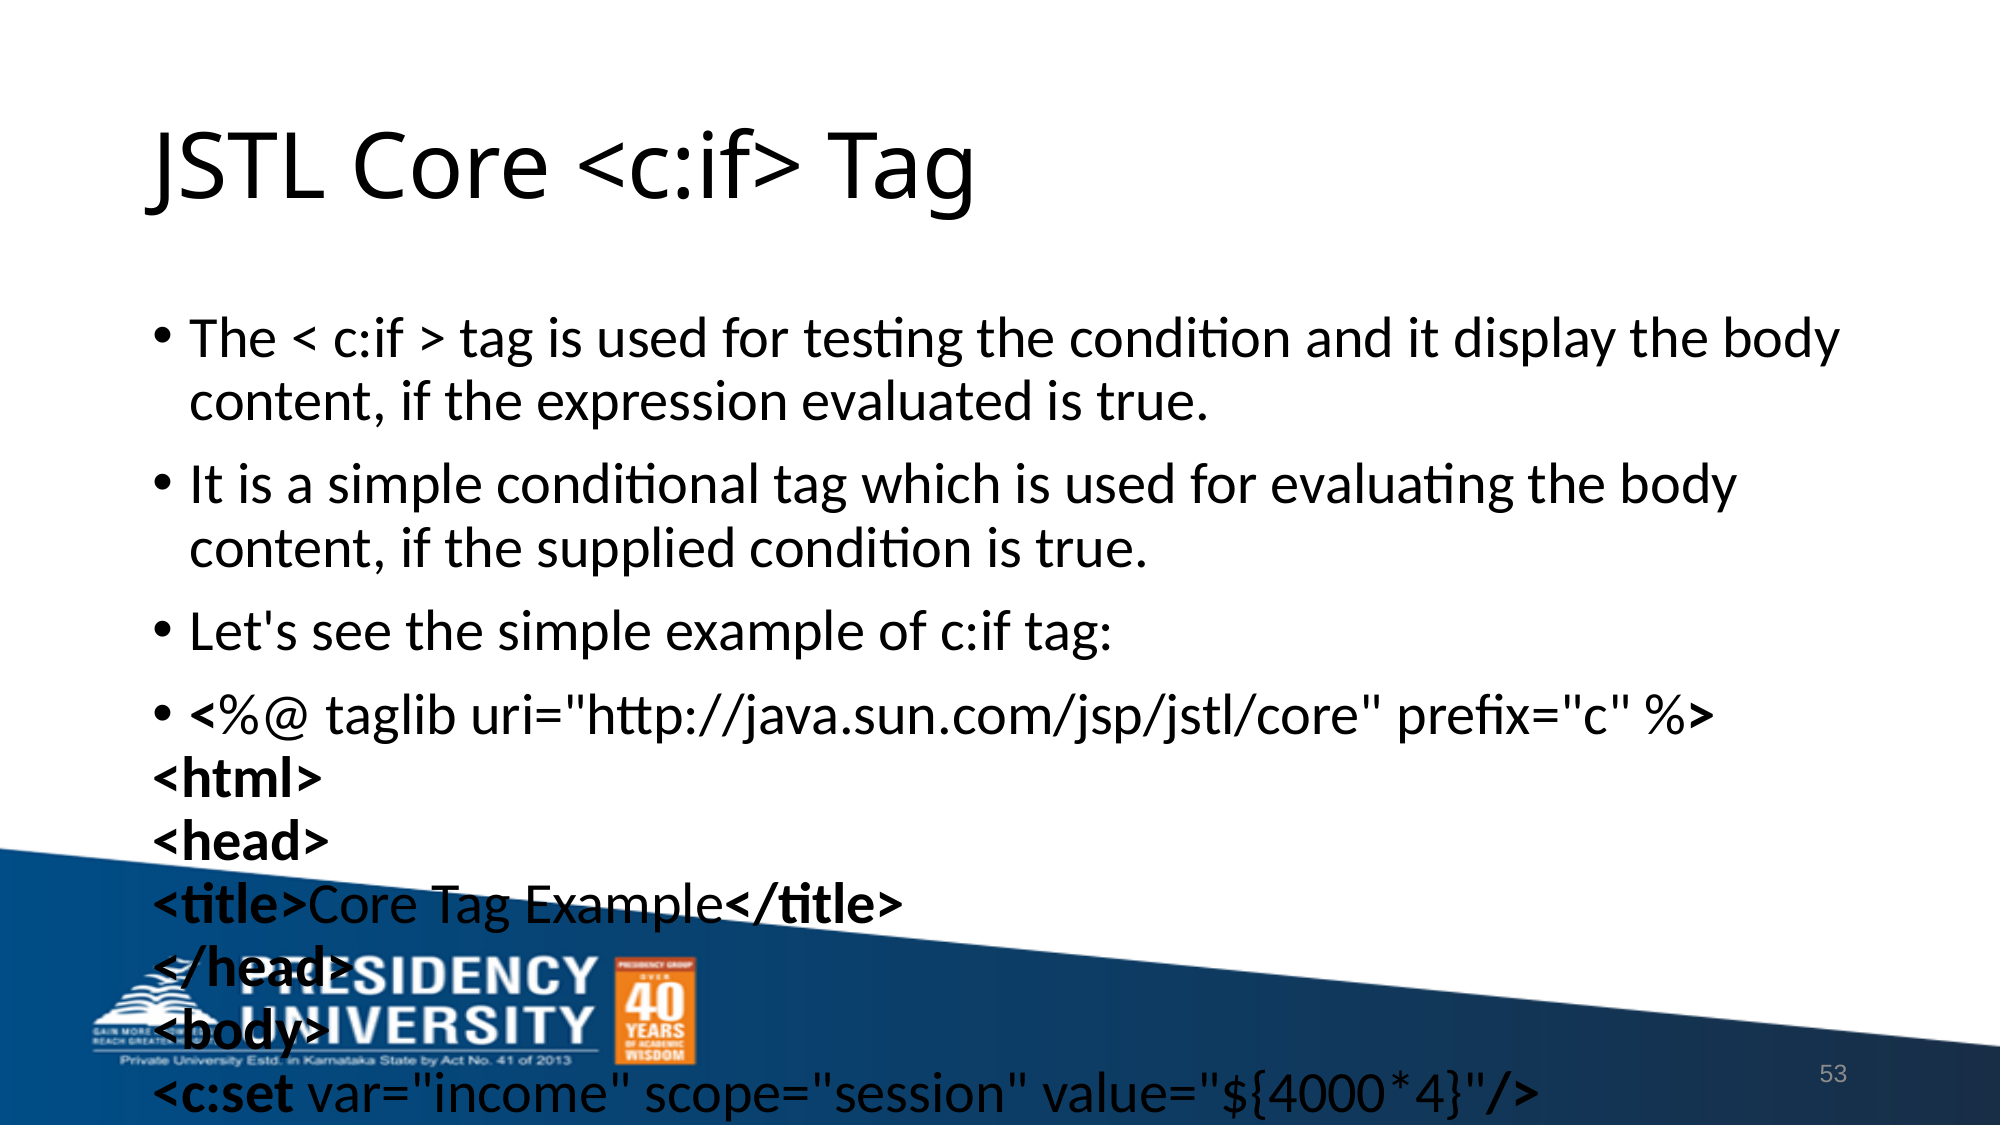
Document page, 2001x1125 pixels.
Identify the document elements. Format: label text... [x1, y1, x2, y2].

slide_number 53 [1412, 1042, 1863, 1103]
picture [0, 845, 2000, 1125]
list The < c:if > tag is used for testing the condition and it display the body content, if the expression evaluated is true. It is a simple conditional tag which is used for evaluating the body content, if the supplied condition is true. Let's see the simple example of c:if tag: <%@ taglib uri="http://java.sun.com/jsp/jstl/core" prefix="c" %> <html> <head> <title>Core Tag Example</title> </head> <body> <c:set var="income" scope="session" value="${4000*4}"/> <c:if test="${income > 8000}"> <p>My income is: <c:out value="${income}"/><p> </c:if> </body> </html> [137, 299, 1863, 1014]
title JSTL Core <c:if> Tag [137, 59, 1863, 278]
